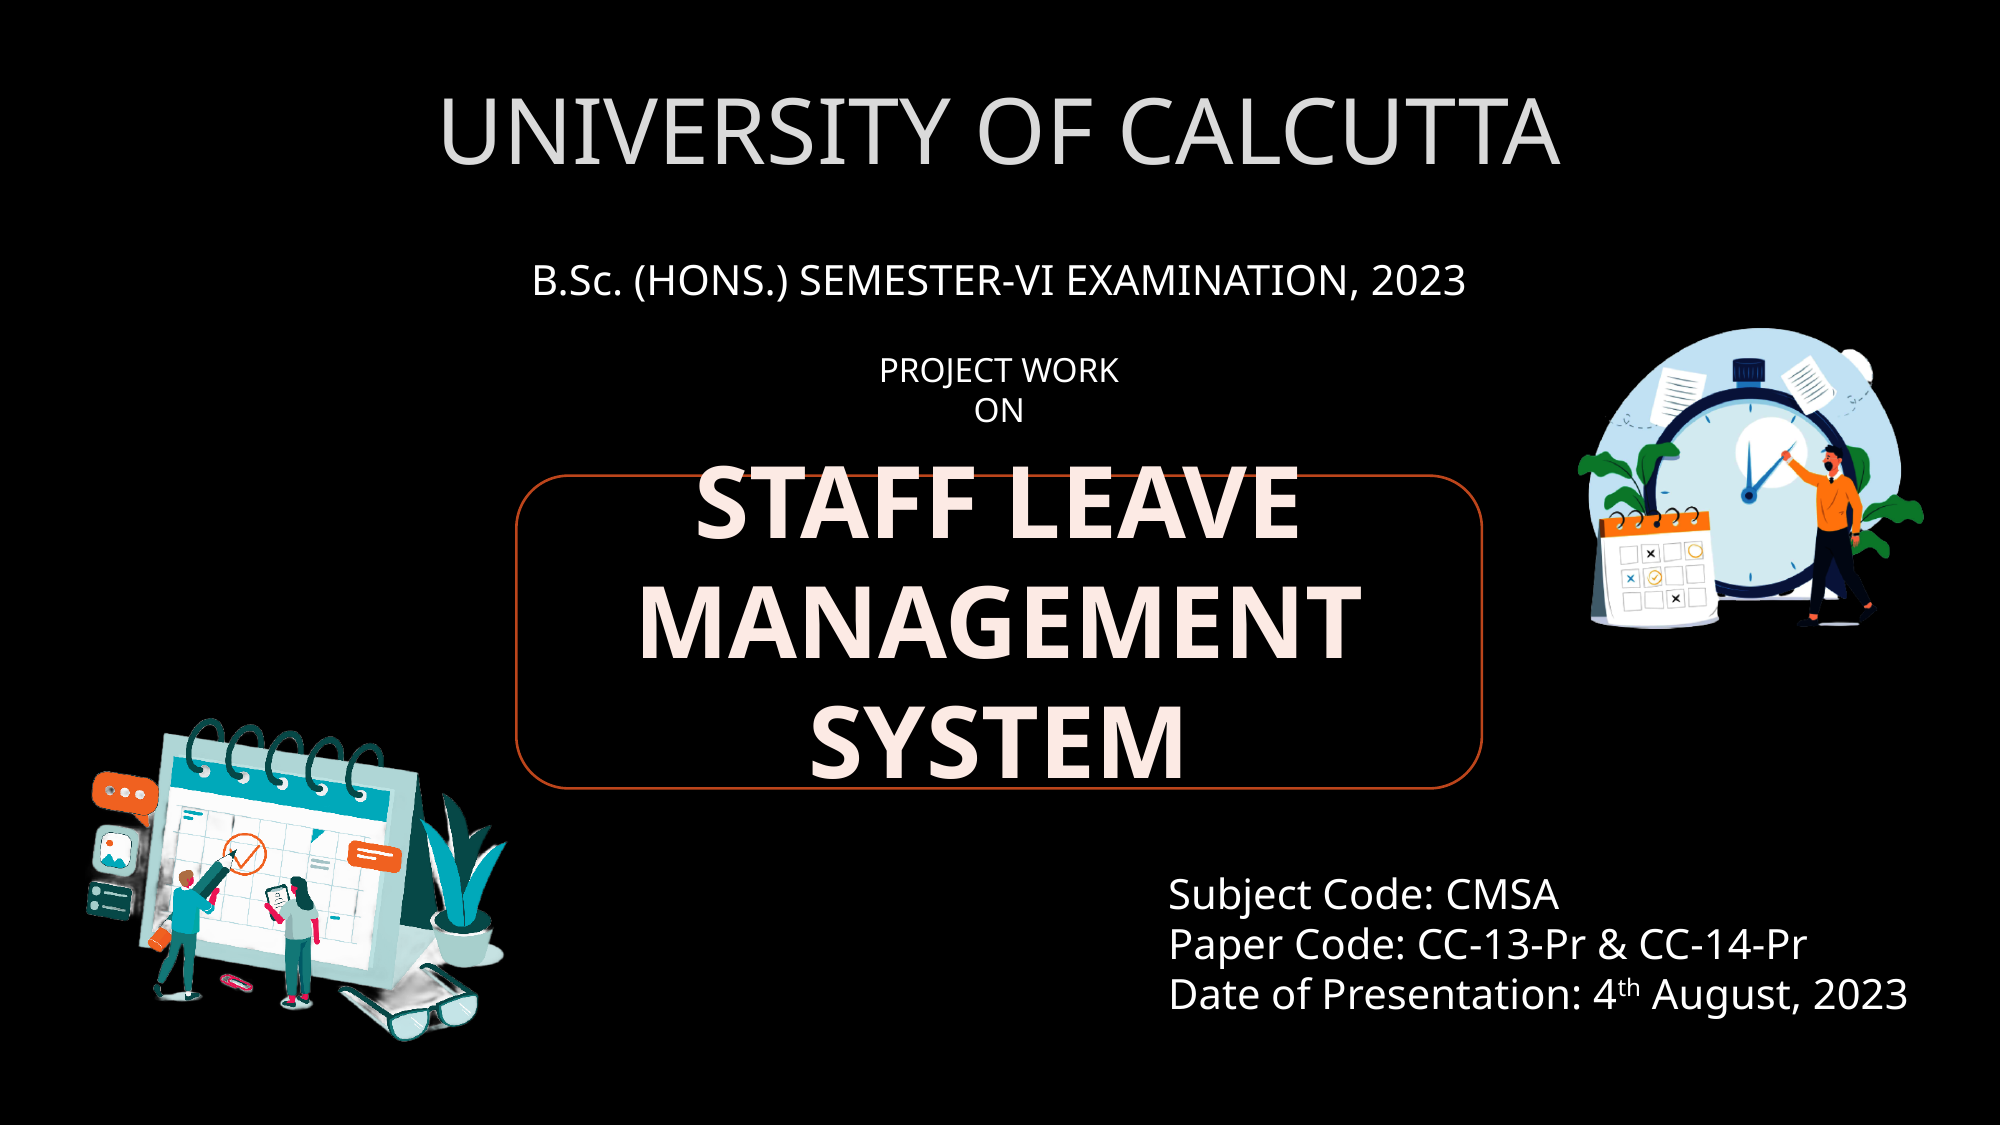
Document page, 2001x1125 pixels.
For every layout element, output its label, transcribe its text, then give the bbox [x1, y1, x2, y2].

text_box Subject Code: CMSA Paper Code: CC-13-Pr & CC-14-Pr Date of Presentation: 4th August, 2023 [1152, 837, 1957, 1047]
text_box [577, 778, 1464, 790]
picture [85, 660, 570, 1047]
picture [1574, 307, 1926, 649]
text_box B.Sc. (HONS.) SEMESTER-VI EXAMINATION, 2023 PROJECT WORK ON [266, 233, 1732, 449]
text_box STAFF LEAVE MANAGEMENT SYSTEM [516, 458, 1482, 778]
title UNIVERSITY OF CALCUTTA [149, 60, 1849, 196]
